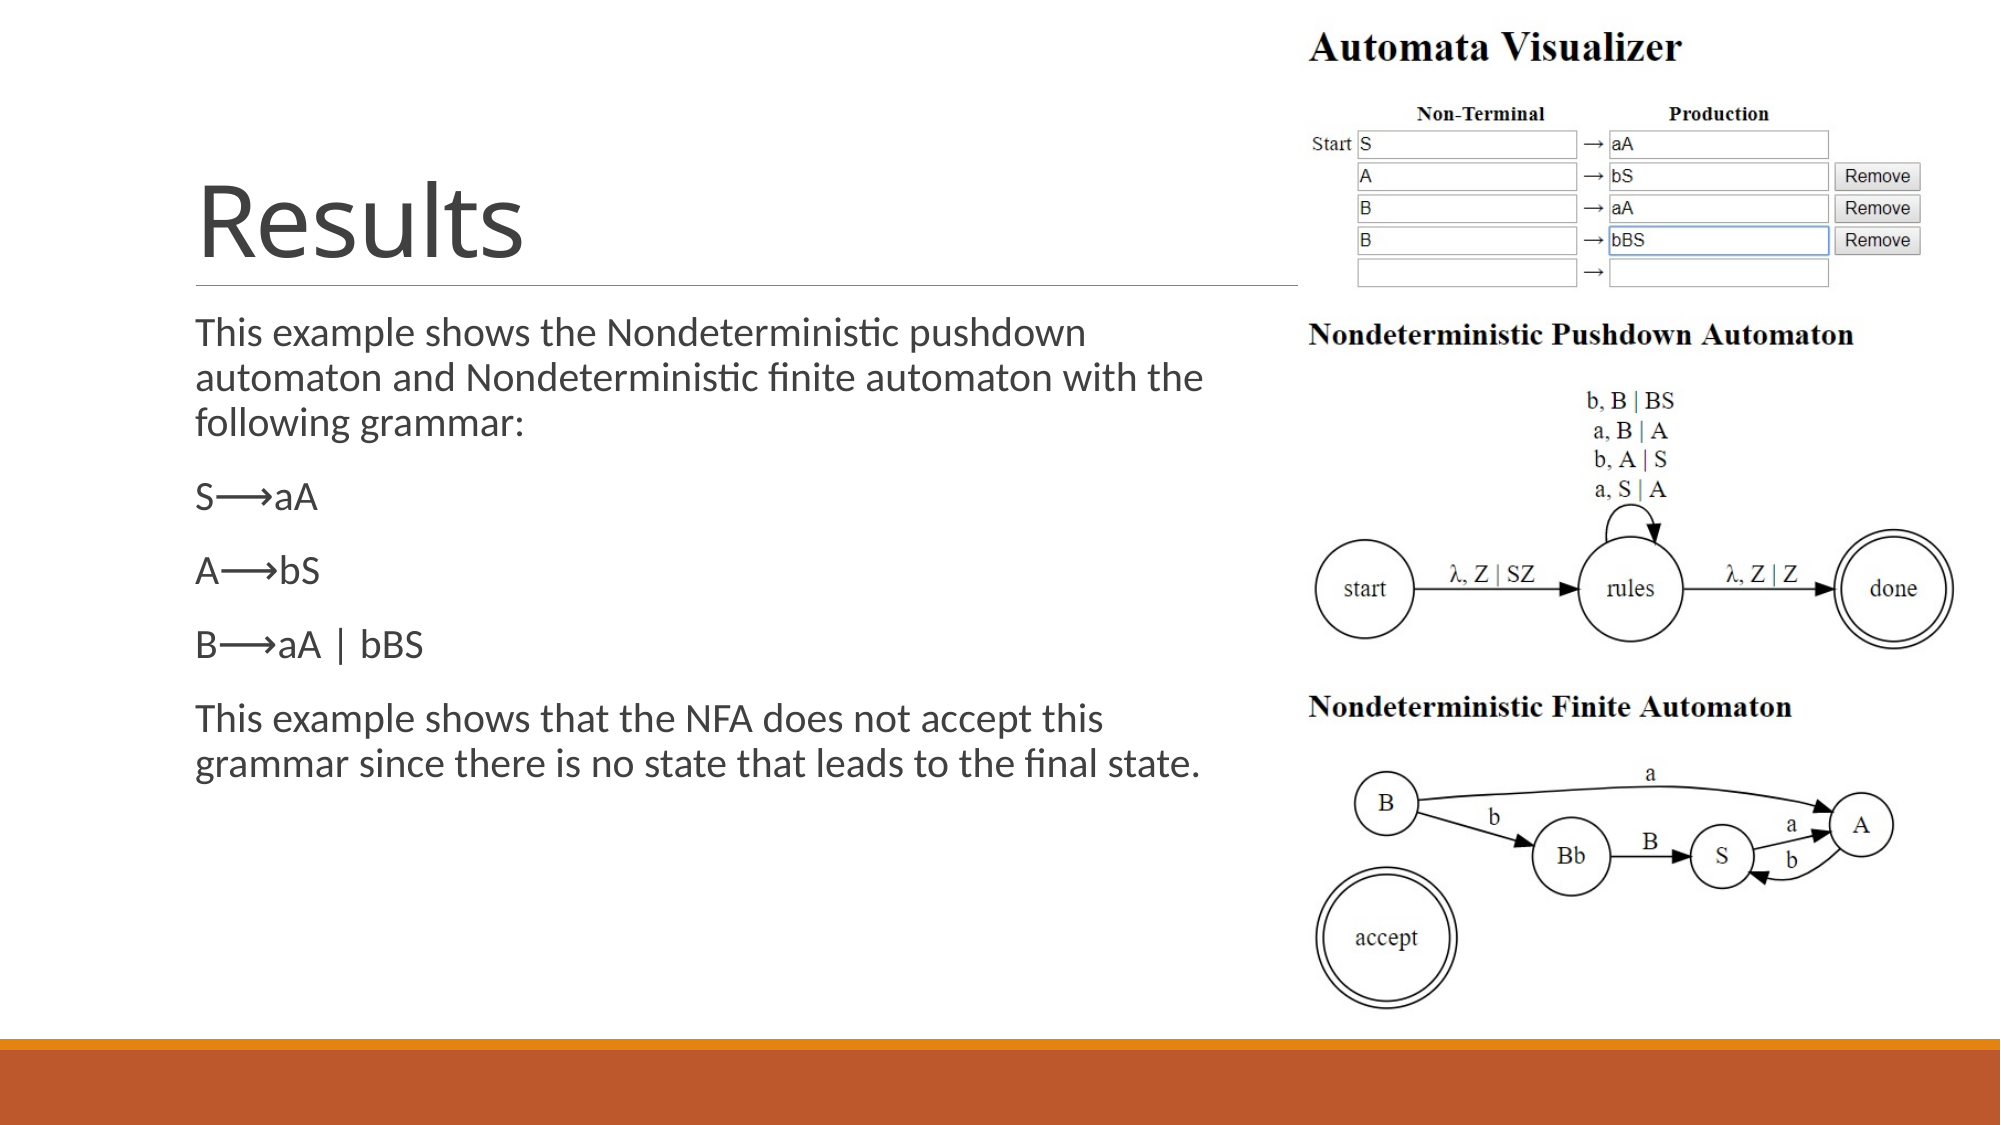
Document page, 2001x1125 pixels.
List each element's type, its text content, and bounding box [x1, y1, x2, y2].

list This example shows the Nondeterministic pushdown automaton and Nondeterministic finite automaton with the following grammar: S⟶aA A⟶bS B⟶aA | bBS This example shows that the NFA does not accept this grammar since there is no state that leads to the final state. [180, 302, 1225, 963]
title Results [180, 47, 1294, 285]
picture [1297, 0, 1988, 1027]
